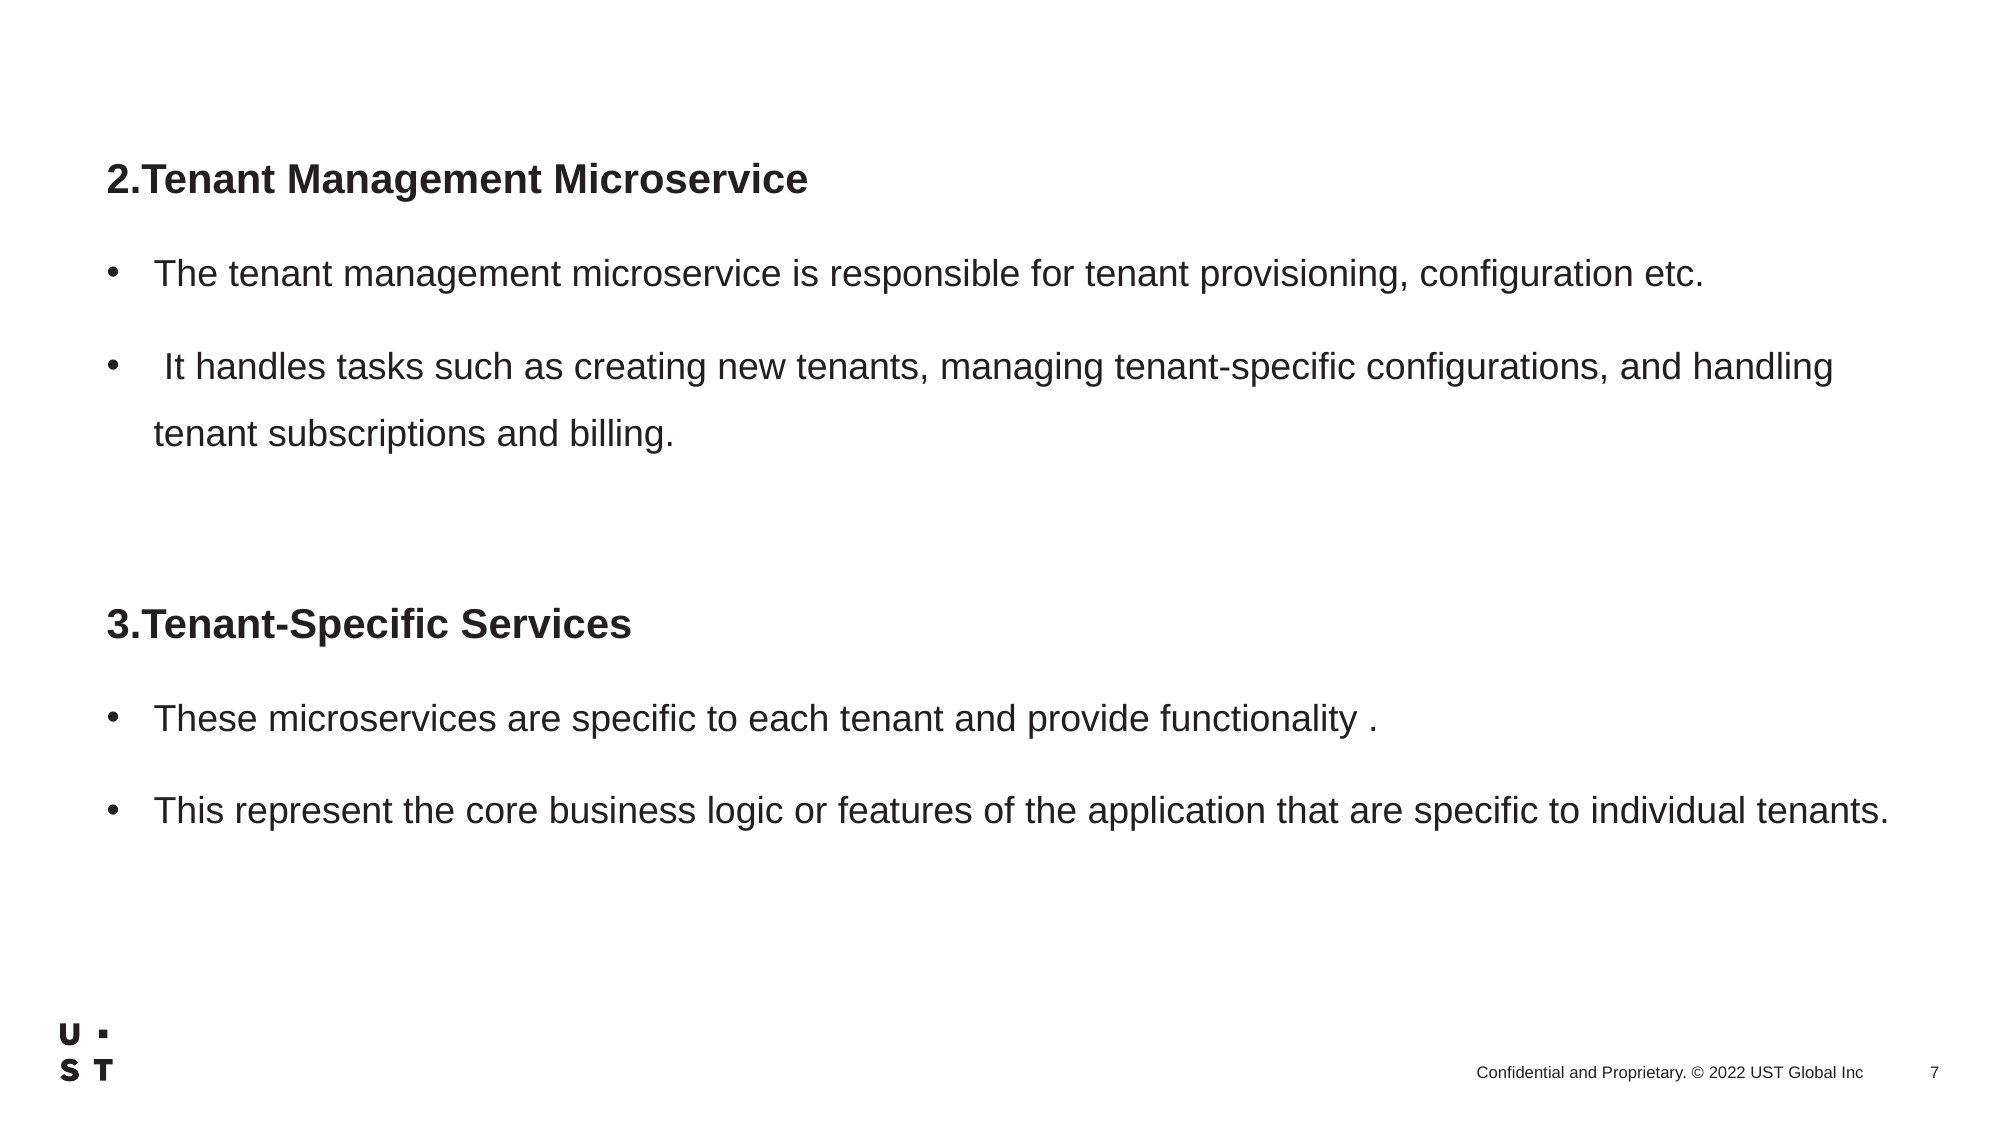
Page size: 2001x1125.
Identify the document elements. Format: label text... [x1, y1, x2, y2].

text_box 2.Tenant Management Microservice The tenant management microservice is responsible for tenant provisioning, configuration etc. It handles tasks such as creating new tenants, managing tenant-specific configurations, and handling tenant subscriptions and billing. 3.Tenant-Specific Services These microservices are specific to each tenant and provide functionality . This represent the core business logic or features of the application that are specific to individual tenants. [106, 126, 1894, 962]
